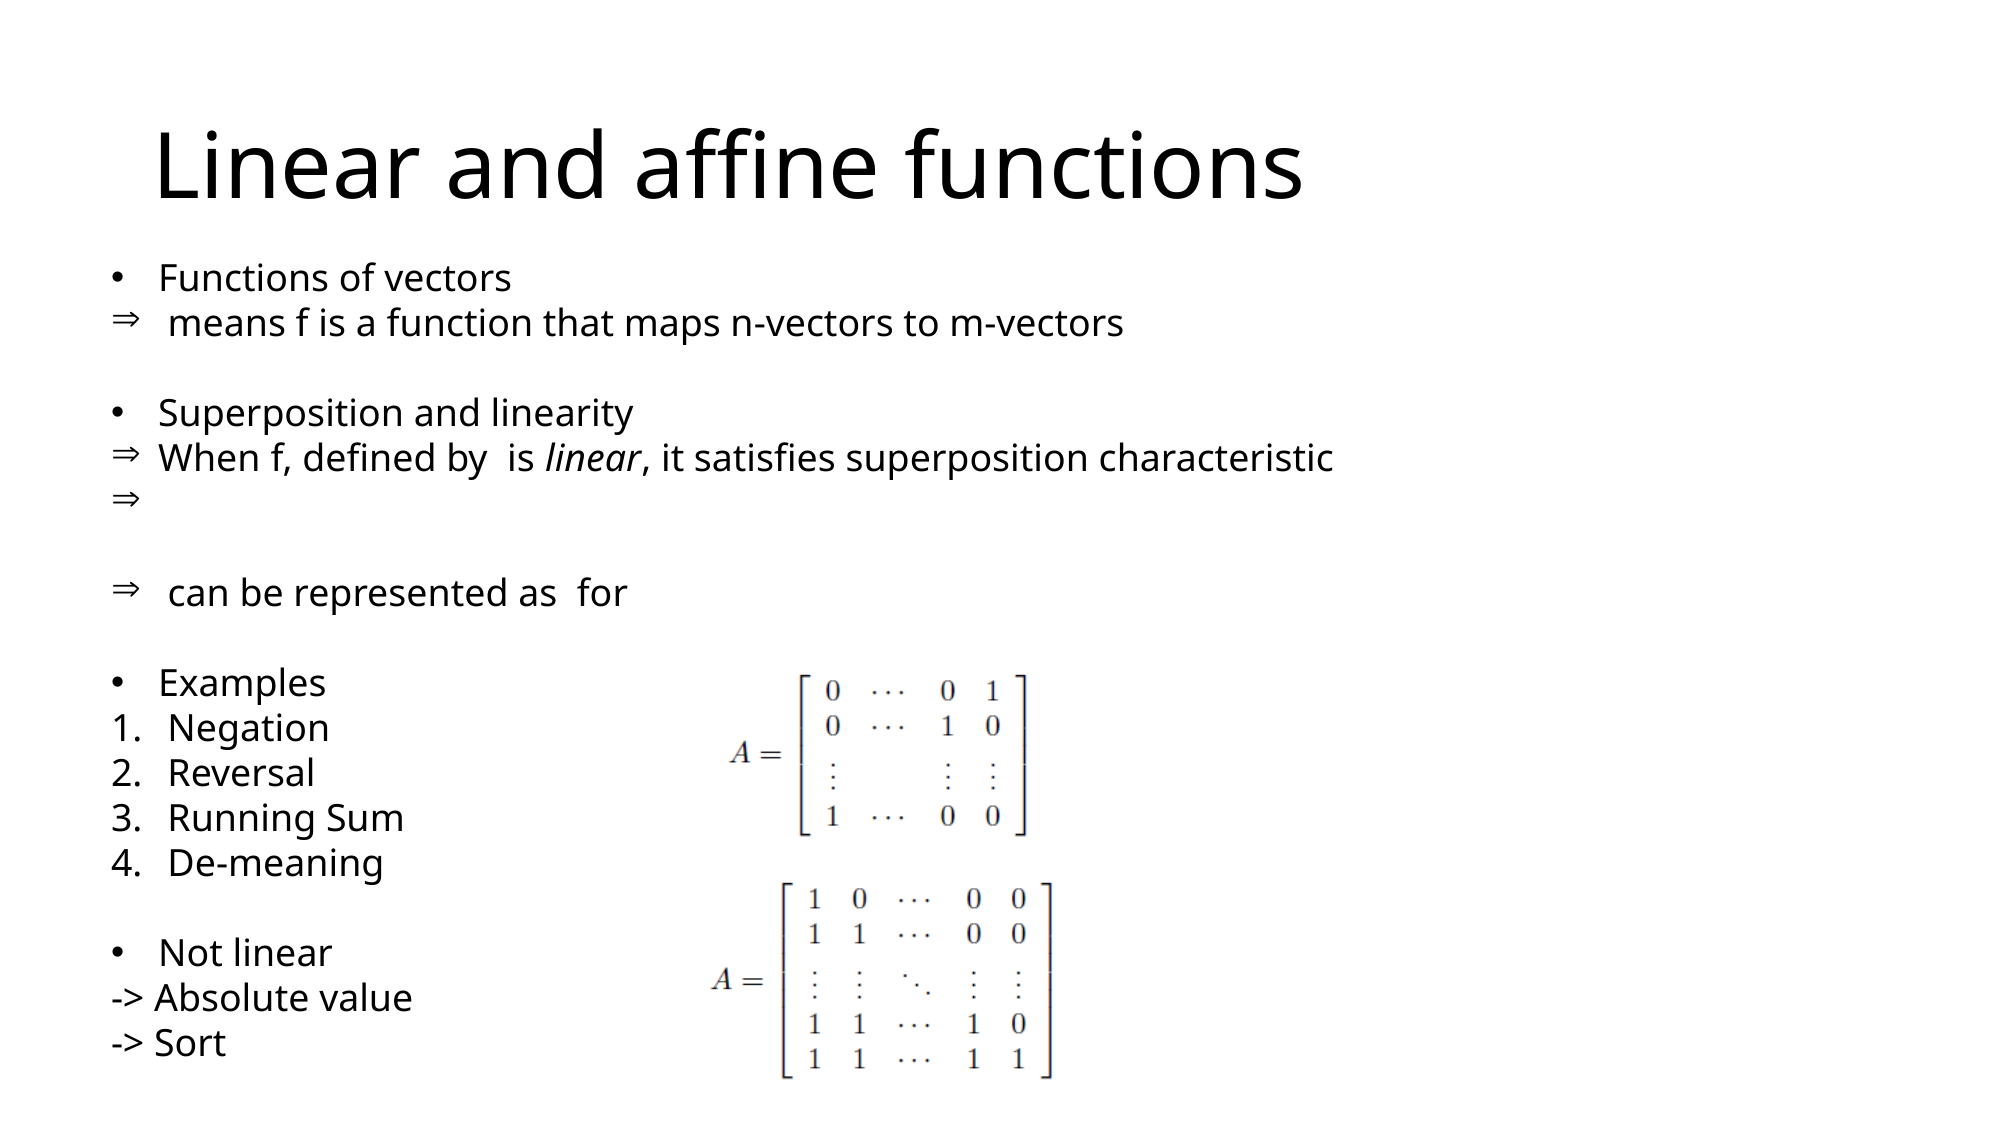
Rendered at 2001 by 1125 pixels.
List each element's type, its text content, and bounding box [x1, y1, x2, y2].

picture [702, 875, 1055, 1085]
picture [723, 667, 1034, 841]
title Linear and affine functions [137, 59, 1863, 278]
